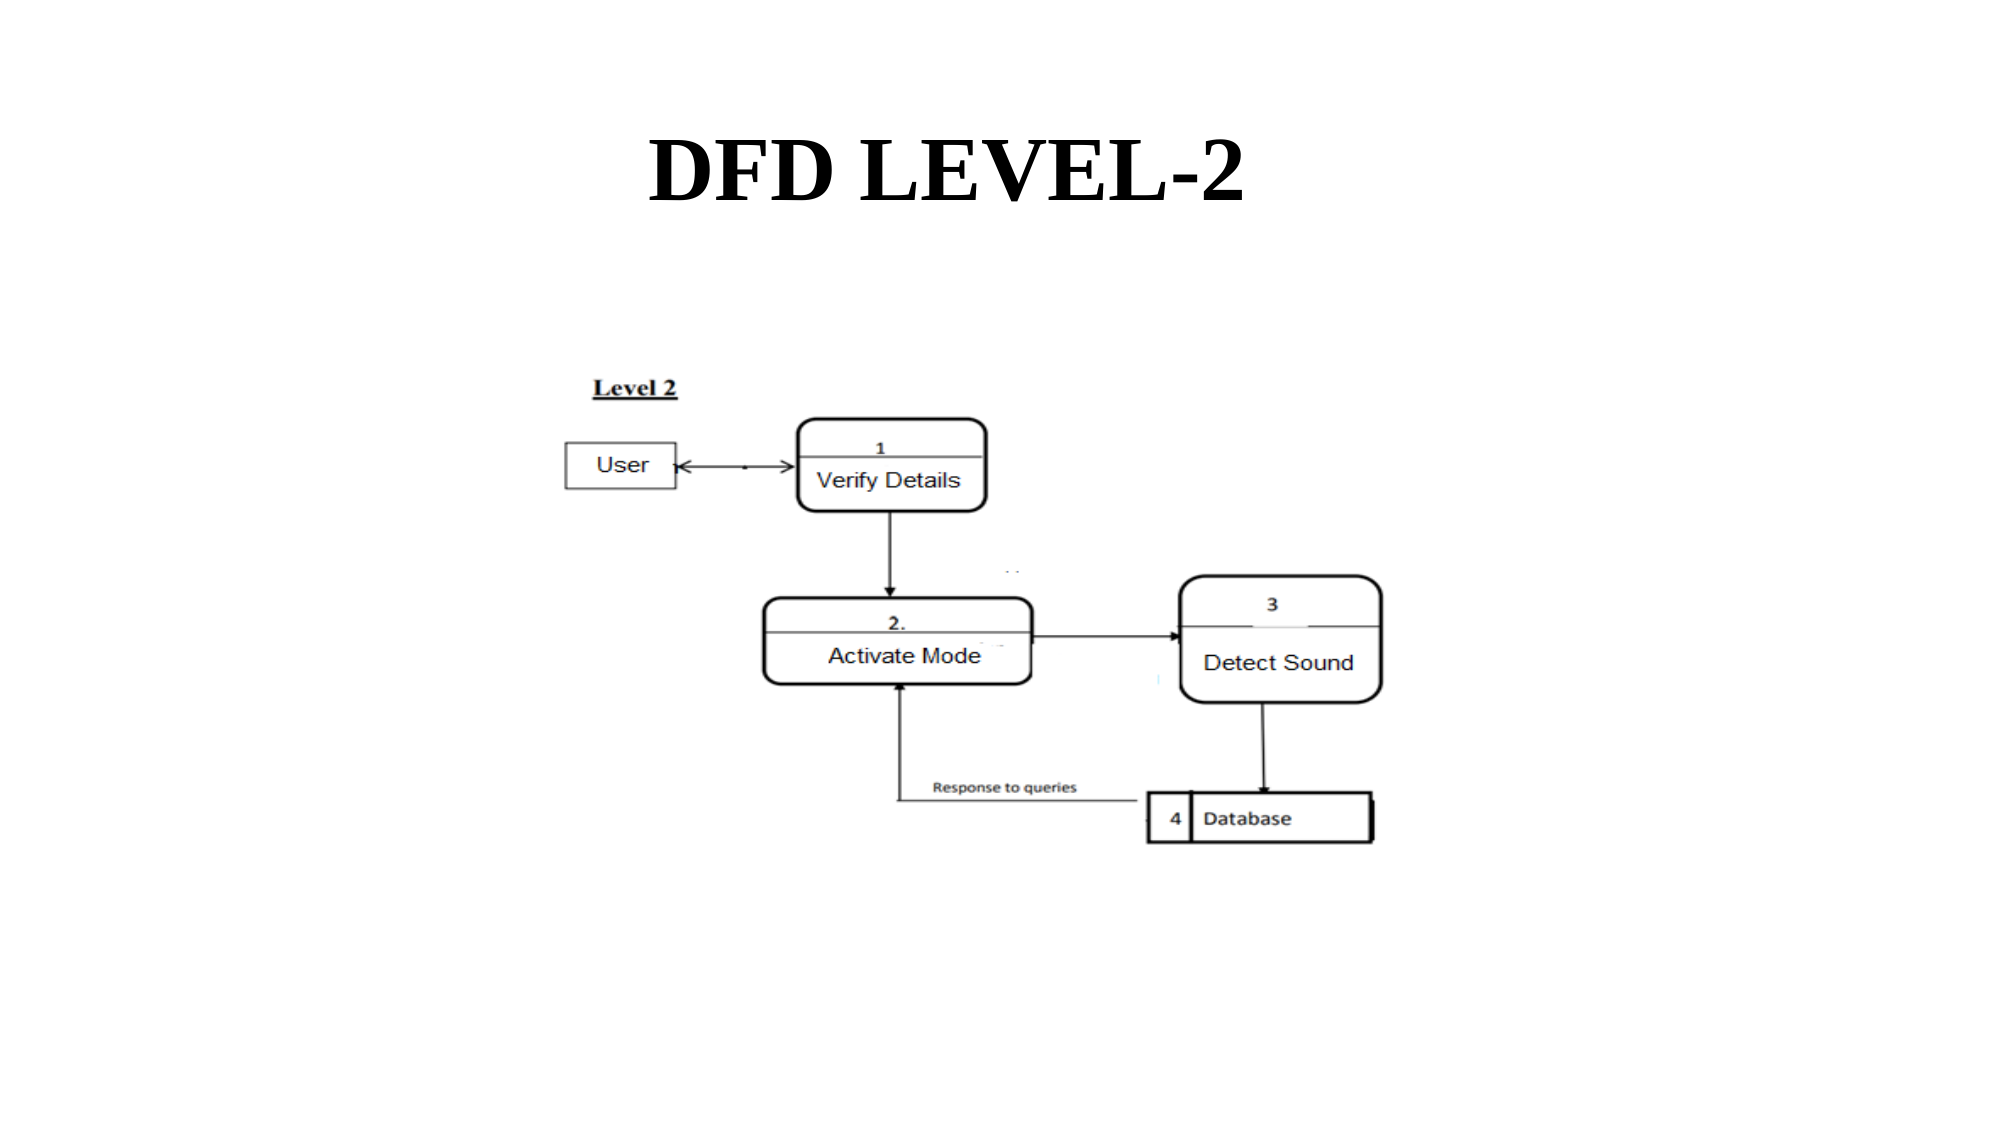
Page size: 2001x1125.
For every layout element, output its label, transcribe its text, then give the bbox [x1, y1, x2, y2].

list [546, 365, 1441, 885]
title DFD LEVEL-2 [633, 87, 1367, 255]
